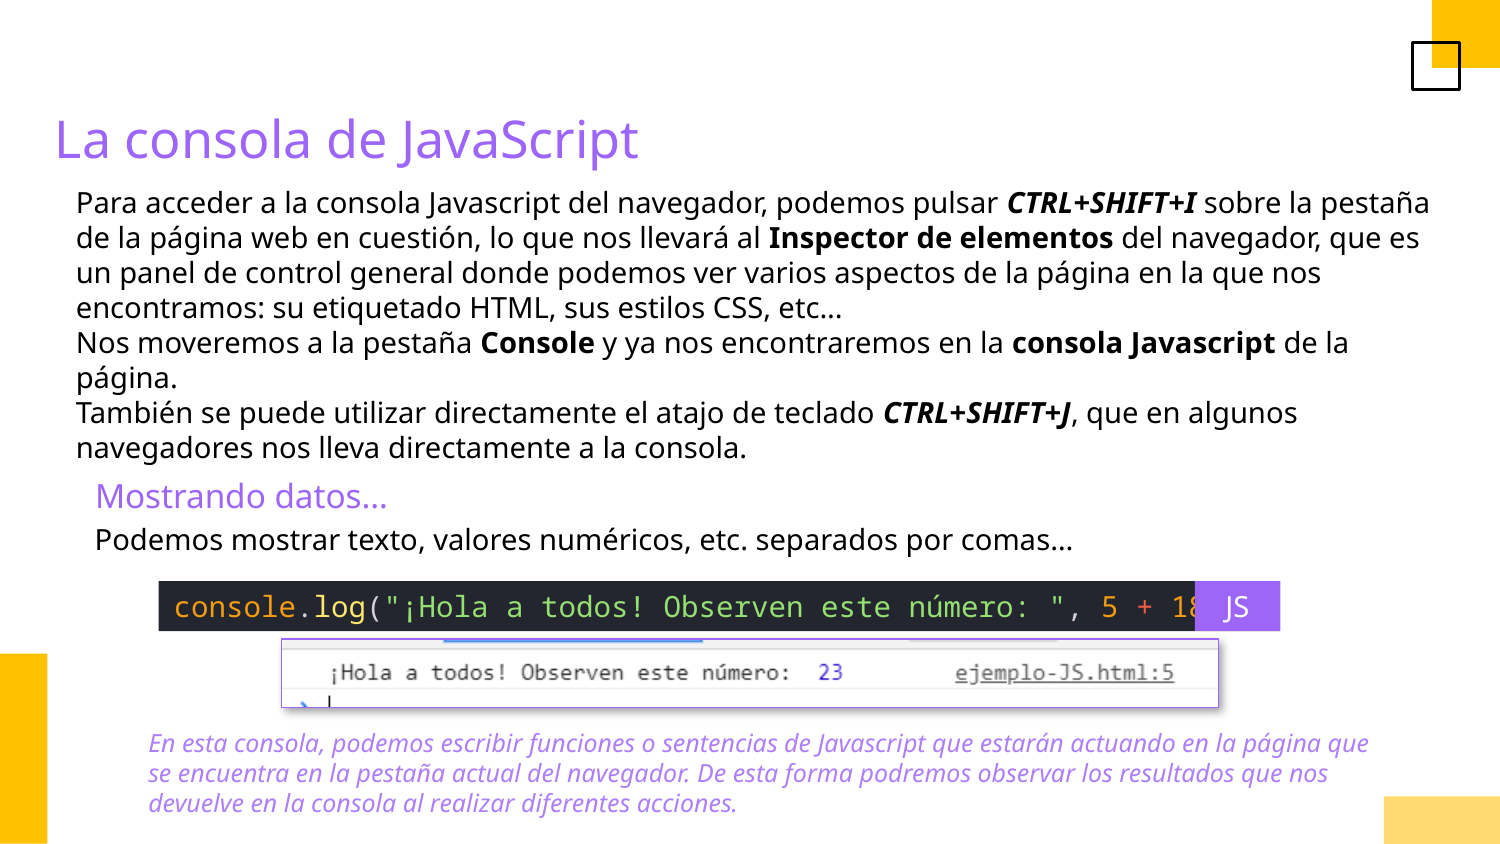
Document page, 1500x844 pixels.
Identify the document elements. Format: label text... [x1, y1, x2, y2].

picture [281, 639, 1219, 707]
text_box En esta consola, podemos escribir funciones o sentencias de Javascript que estarán actuando en la página que se encuentra en la pestaña actual del navegador. De esta forma podremos observar los resultados que nos devuelve en la consola al realizar diferentes acciones. [133, 719, 1388, 825]
text_box JS [1194, 581, 1281, 631]
text_box Para acceder a la consola Javascript del navegador, podemos pulsar CTRL+SHIFT+I sobre la pestaña de la página web en cuestión, lo que nos llevará al Inspector de elementos del navegador, que es un panel de control general donde podemos ver varios aspectos de la página en la que nos encontramos: su etiquetado HTML, sus estilos CSS, etc... Nos moveremos a la pestaña Console y ya nos encontraremos en la consola Javascript de la página. También se puede utilizar directamente el atajo de teclado CTRL+SHIFT+J, que en algunos navegadores nos lleva directamente a la consola. [60, 169, 1460, 312]
text_box La consola de JavaScript [40, 91, 1460, 186]
text_box console.log("¡Hola a todos! Observen este número: ", 5 + 18); [158, 581, 1281, 632]
text_box Podemos mostrar texto, valores numéricos, etc. separados por comas… [60, 506, 1460, 567]
text_box Mostrando datos… [80, 460, 569, 506]
